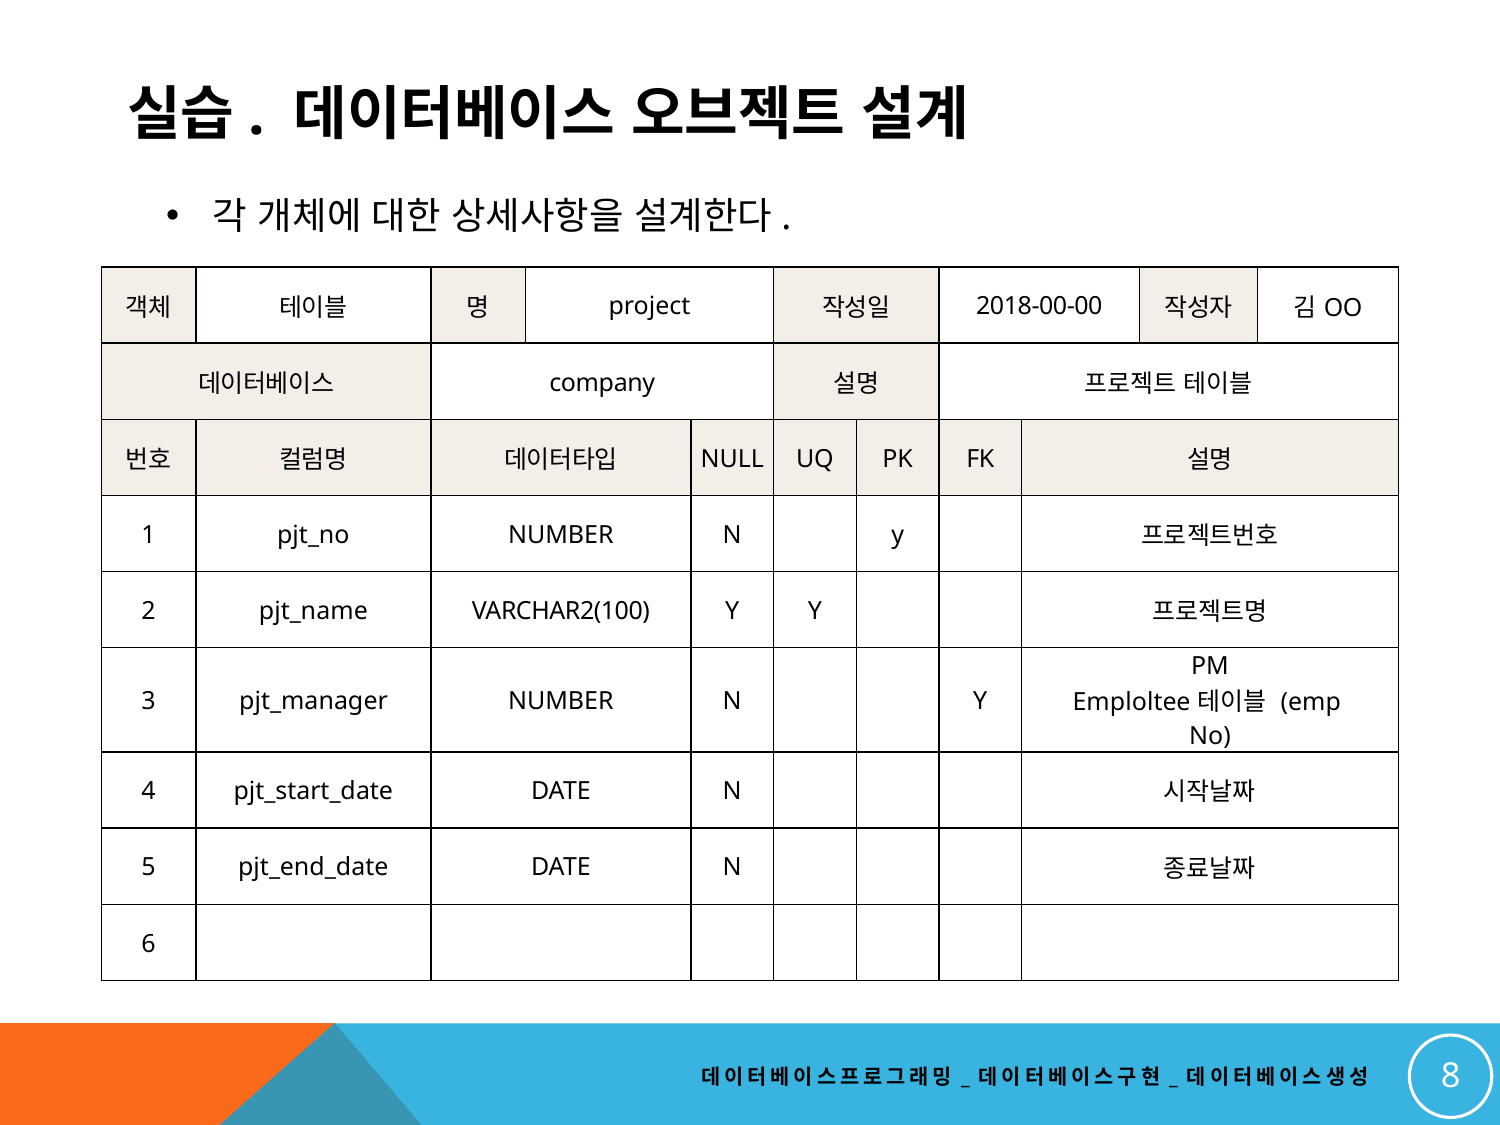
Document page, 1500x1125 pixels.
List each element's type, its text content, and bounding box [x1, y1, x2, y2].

table_cell DATE [432, 753, 690, 827]
table_cell [940, 829, 1021, 904]
table_cell [857, 753, 938, 827]
table_cell [432, 905, 690, 980]
table_cell pjt_end_date [197, 829, 430, 904]
table_header 작성일 [774, 268, 938, 342]
slide_number 8 [1407, 1033, 1494, 1120]
table_cell [774, 753, 856, 827]
table_cell 설명 [774, 344, 938, 419]
table_cell 데이터베이스 [102, 344, 430, 419]
table_cell N [692, 829, 773, 904]
table_cell 번호 [102, 420, 195, 495]
table_cell [857, 829, 938, 904]
table_header 김OO [1258, 268, 1398, 342]
table_cell NUMBER [432, 648, 690, 751]
table_cell 프로젝트번호 [1022, 496, 1398, 571]
table_header 객체 [102, 268, 195, 342]
table_cell Y [692, 572, 773, 647]
table_cell 설명 [1022, 420, 1398, 495]
table_cell [774, 829, 856, 904]
table_header 2018-00-00 [940, 268, 1139, 342]
table_cell 6 [102, 905, 195, 980]
table_cell Y [940, 648, 1021, 751]
table_cell Y [774, 572, 856, 647]
table_cell NUMBER [432, 496, 690, 571]
table_cell pjt_start_date [197, 753, 430, 827]
table_cell [940, 753, 1021, 827]
table_cell N [692, 496, 773, 571]
table_cell VARCHAR2(100) [432, 572, 690, 647]
table_cell pjt_manager [197, 648, 430, 751]
table_cell [857, 572, 938, 647]
table_cell [940, 572, 1021, 647]
table_header 작성자 [1140, 268, 1257, 342]
table_cell 프로젝트 테이블 [940, 344, 1398, 419]
table_cell 컬럼명 [197, 420, 430, 495]
table_cell 1 [102, 496, 195, 571]
table_cell 4 [102, 753, 195, 827]
table_cell [774, 905, 856, 980]
table_header 테이블 [197, 268, 430, 342]
text_box 실습. 데이터베이스 오브젝트 설계 [112, 66, 1346, 157]
table_cell N [692, 648, 773, 751]
table_cell 종료날짜 [1022, 829, 1398, 904]
table_cell 프로젝트명 [1022, 572, 1398, 647]
table_cell 시작날짜 [1022, 753, 1398, 827]
table_cell [940, 905, 1021, 980]
table_cell 3 [102, 648, 195, 751]
table_cell PM Emploltee테이블 (emp No) [1022, 648, 1398, 751]
table_cell [857, 905, 938, 980]
table_cell [197, 905, 430, 980]
table_cell company [432, 344, 773, 419]
table_cell DATE [432, 829, 690, 904]
table_cell [940, 496, 1021, 571]
table_cell y [857, 496, 938, 571]
table_cell [774, 648, 856, 751]
table_cell PK [857, 420, 938, 495]
table_header 명 [432, 268, 525, 342]
table_cell [1022, 905, 1398, 980]
table_cell 데이터타입 [432, 420, 690, 495]
table_cell [692, 905, 773, 980]
footer 데이터베이스프로그래밍_데이터베이스구현_데이터베이스생성 [608, 1053, 1384, 1099]
table_cell UQ [774, 420, 856, 495]
table_cell NULL [692, 420, 773, 495]
text_box 각 개체에 대한 상세사항을 설계한다. [151, 184, 807, 245]
table_header project [526, 268, 773, 342]
table_cell FK [940, 420, 1021, 495]
table_cell 5 [102, 829, 195, 904]
table_cell pjt_no [197, 496, 430, 571]
table_cell N [692, 753, 773, 827]
table_cell [774, 496, 856, 571]
table_cell pjt_name [197, 572, 430, 647]
table_cell 2 [102, 572, 195, 647]
table_cell [857, 648, 938, 751]
